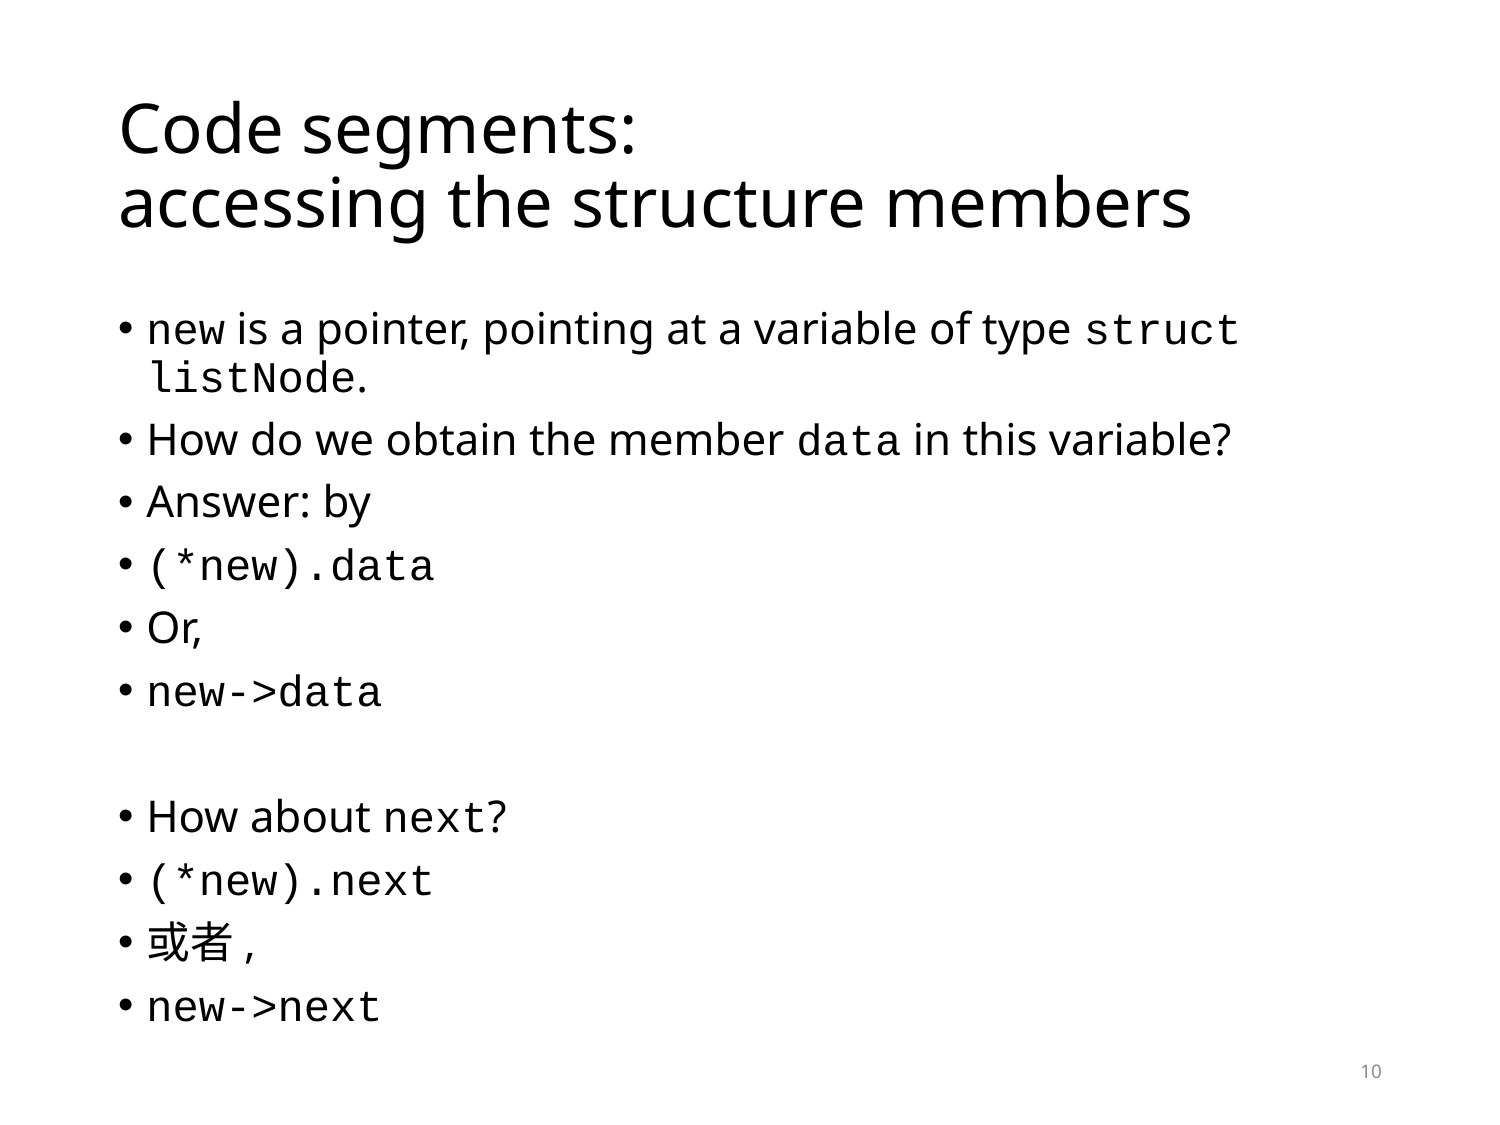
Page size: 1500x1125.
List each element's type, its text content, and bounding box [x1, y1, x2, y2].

title Code segments: accessing the structure members [103, 59, 1397, 278]
slide_number 10 [1059, 1042, 1397, 1103]
list new is a pointer, pointing at a variable of type struct listNode. How do we obtain the member data in this variable? Answer: by (*new).data Or, new->data How about next? (*new).next 或者, new->next [103, 299, 1397, 1014]
